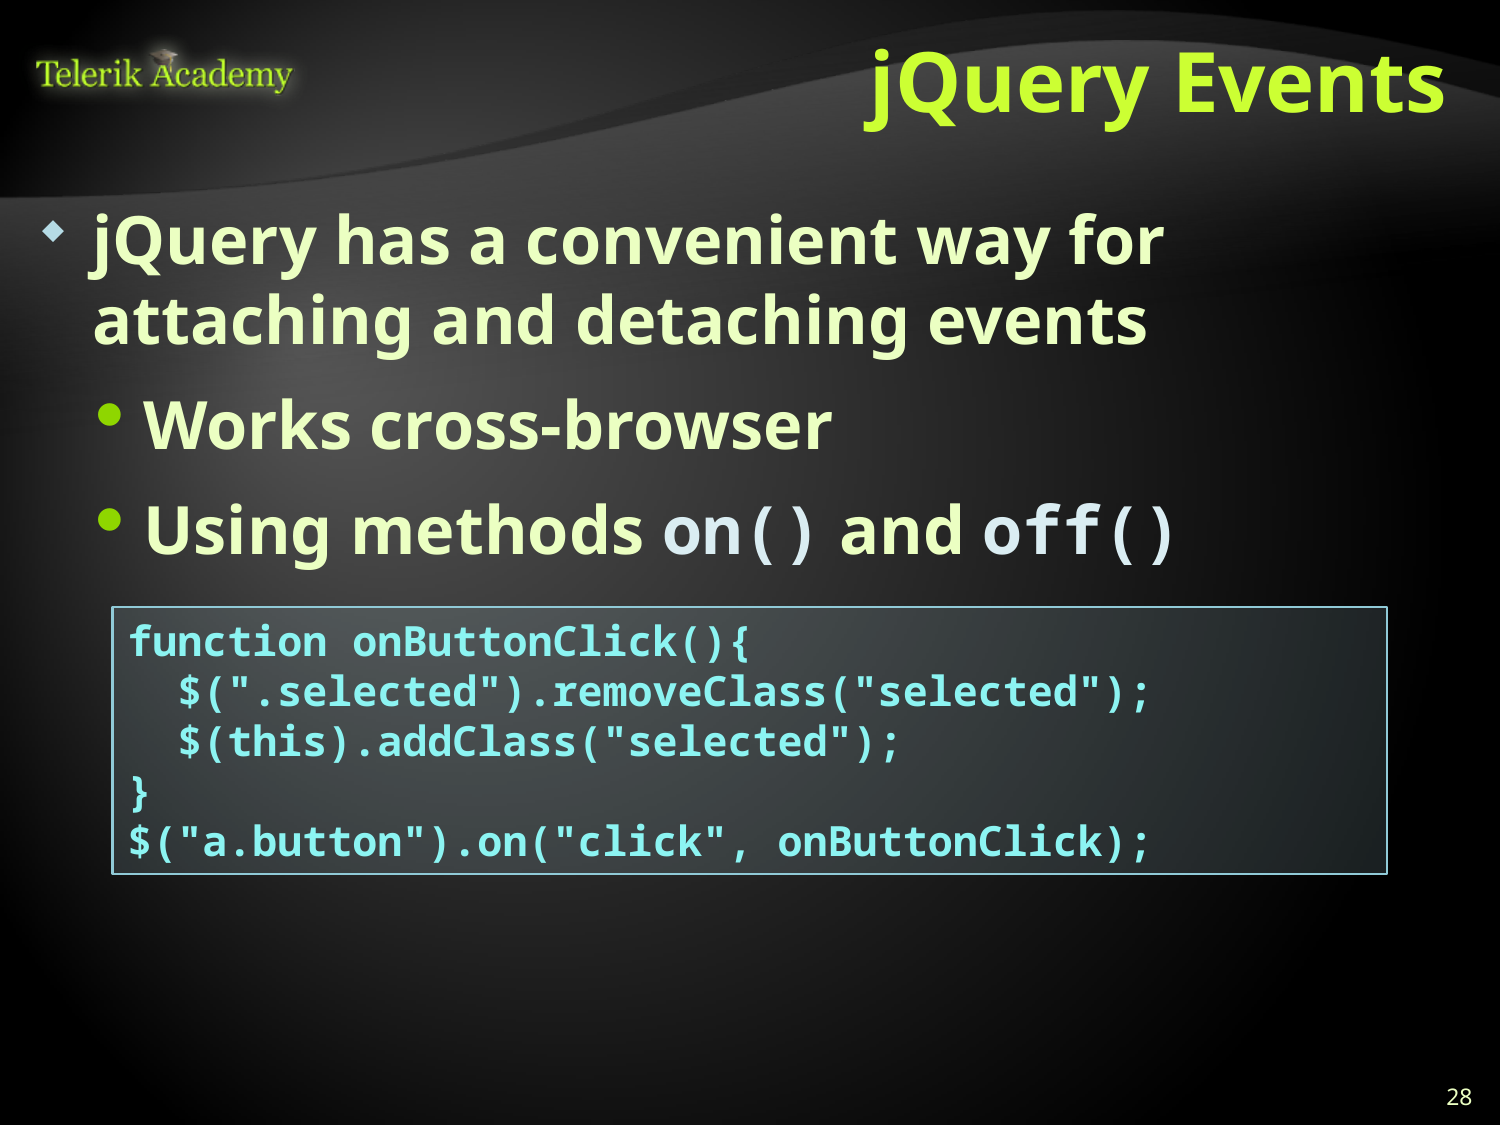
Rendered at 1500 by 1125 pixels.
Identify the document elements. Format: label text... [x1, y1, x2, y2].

picture [0, 0, 1500, 1125]
text_box jQuery has a convenient way for attaching and detaching events Works cross-browser Using methods on() and off() [24, 190, 1450, 575]
title jQuery Events [300, 12, 1463, 163]
list function onButtonClick(){ $(".selected").removeClass("selected"); $(this).addClass("selected"); } $("a.button").on("click", onButtonClick); [111, 606, 1388, 875]
slide_number 28 [1412, 1074, 1488, 1113]
